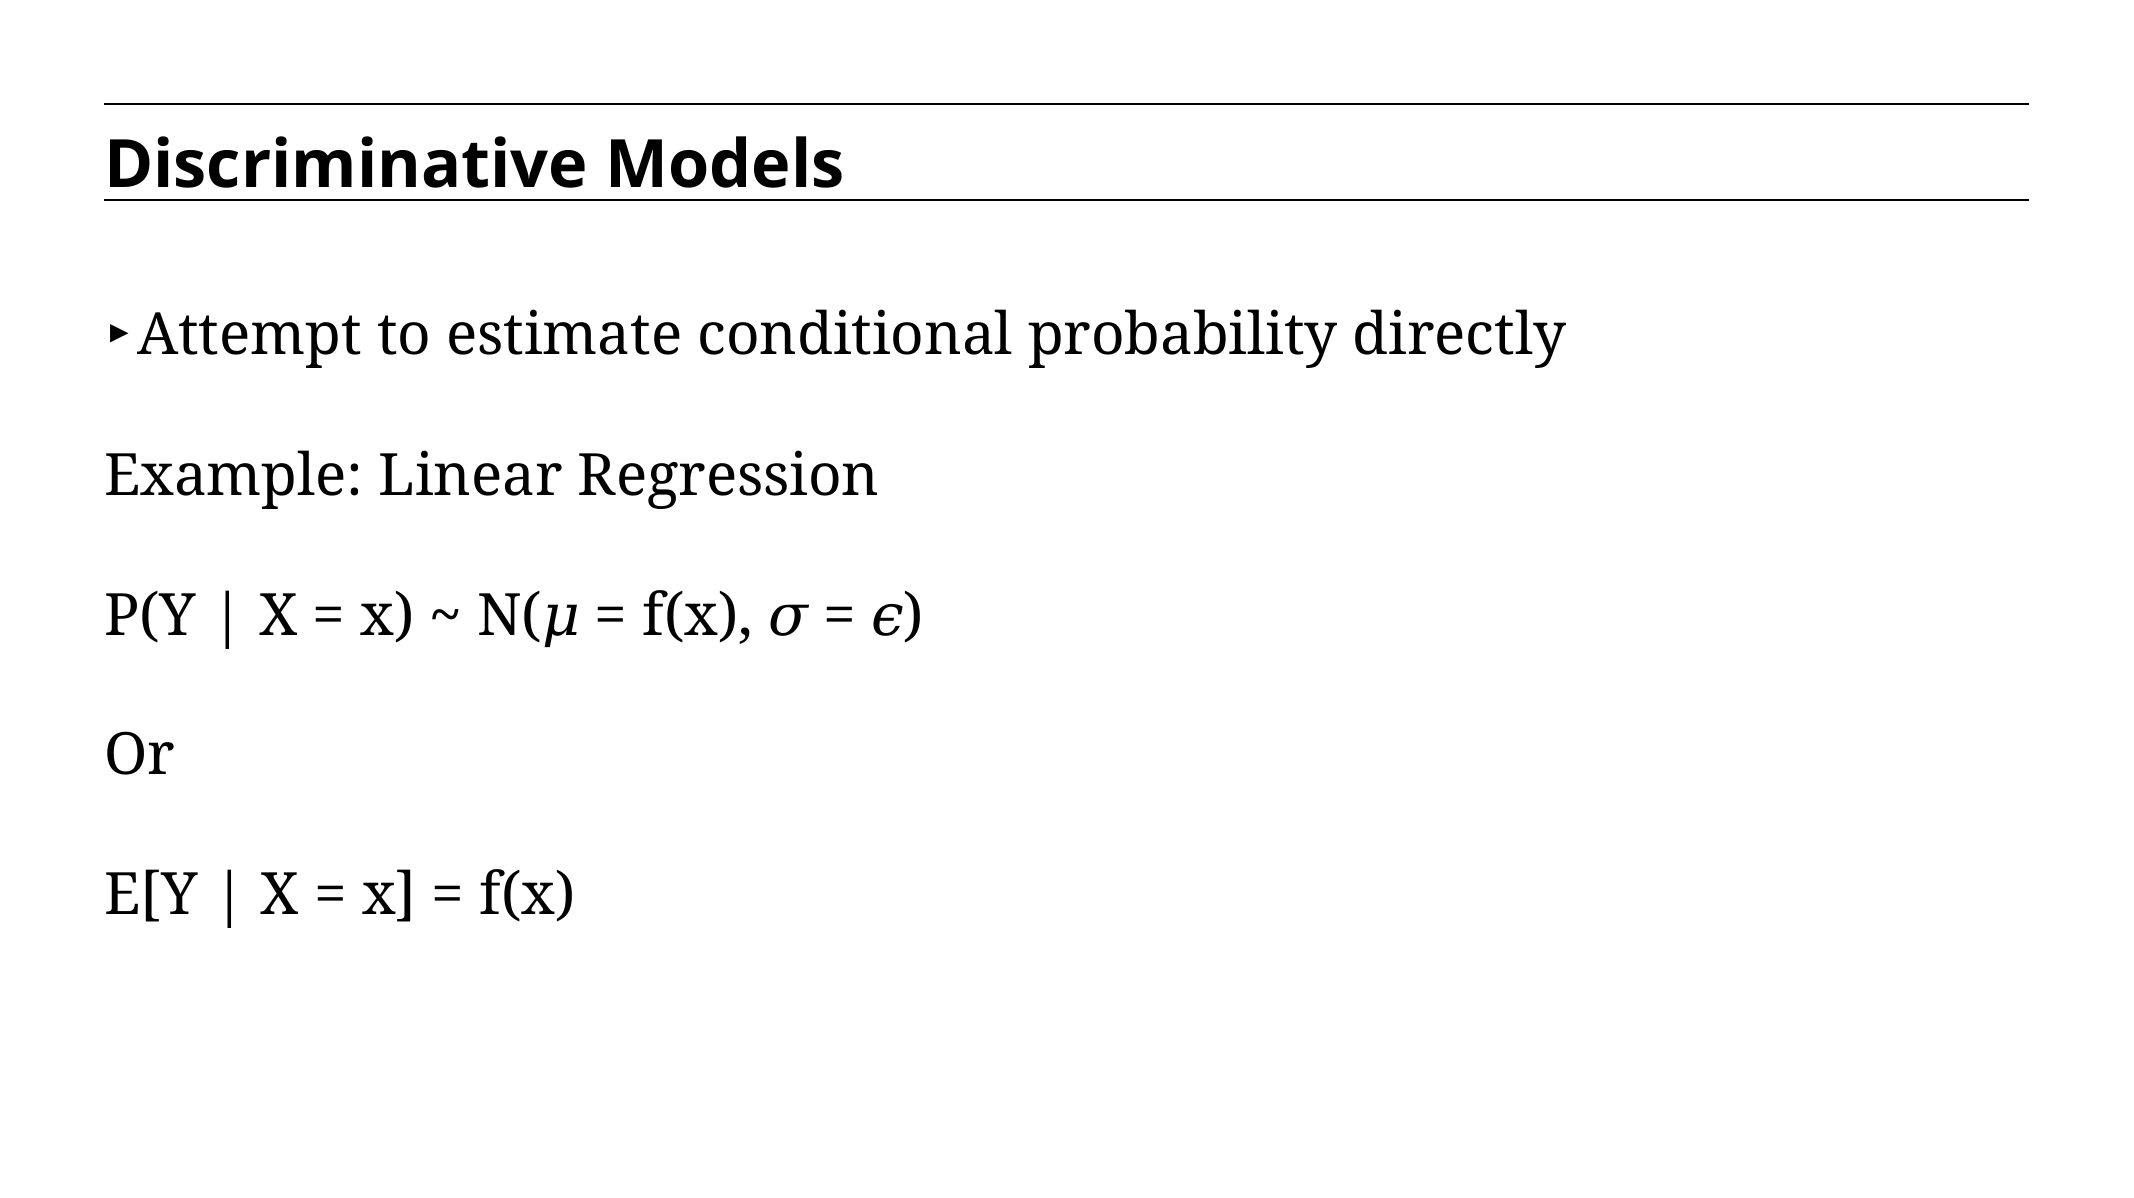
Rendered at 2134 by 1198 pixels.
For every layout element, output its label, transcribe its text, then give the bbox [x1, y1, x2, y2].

text_box Discriminative Models [104, 120, 2030, 192]
list Attempt to estimate conditional probability directly Example: Linear Regression P(Y | X = x) ~ N(𝜇 = f(x), 𝜎 = 𝜖) Or E[Y | X = x] = f(x) [104, 296, 1989, 1045]
